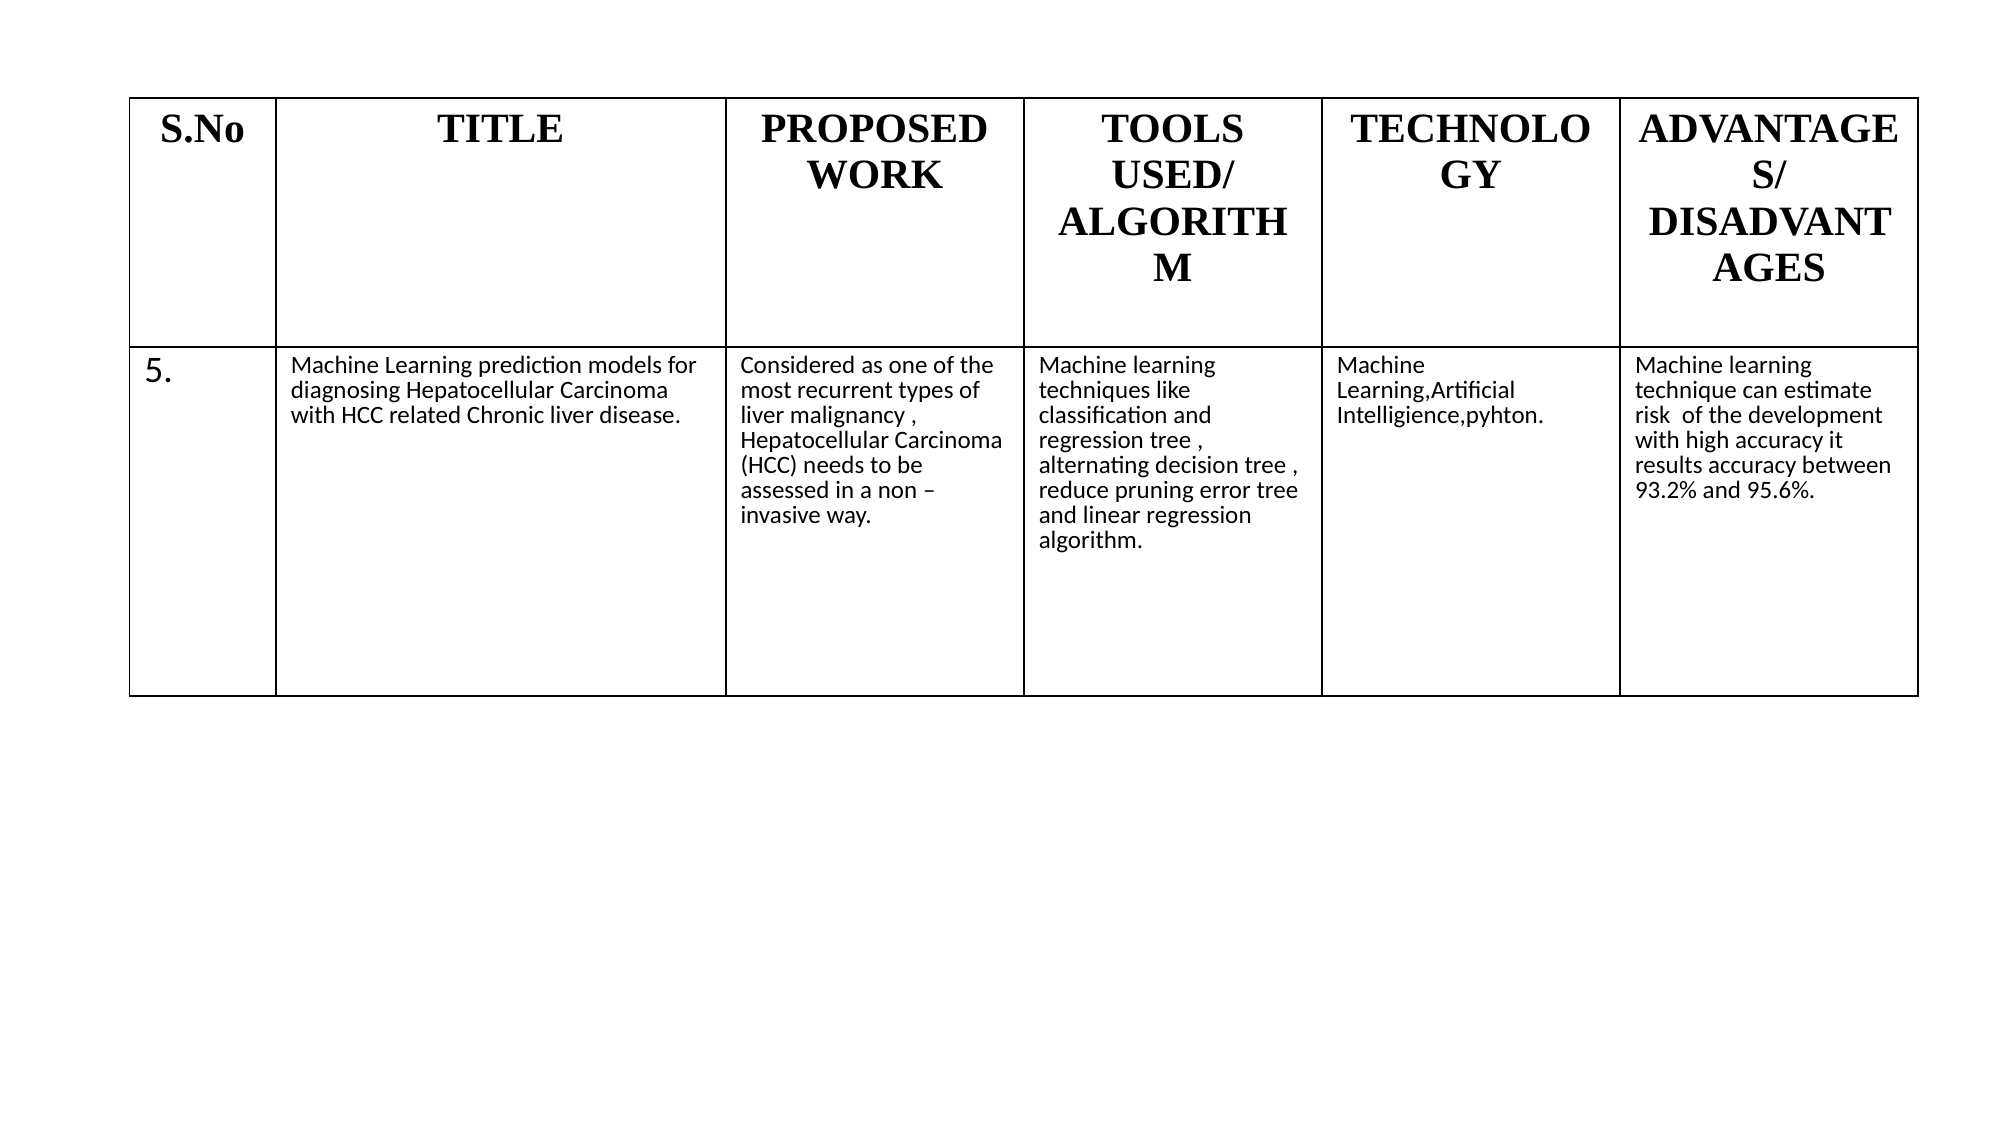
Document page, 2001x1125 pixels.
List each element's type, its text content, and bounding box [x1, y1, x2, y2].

table_header S.No [130, 99, 275, 346]
table_cell Machine Learning,Artificial Intelligience,pyhton. [1323, 348, 1619, 695]
table_header TITLE [277, 99, 725, 346]
table_header PROPOSED WORK [727, 99, 1023, 346]
table_cell Considered as one of the most recurrent types of liver malignancy , Hepatocellular Carcinoma (HCC) needs to be assessed in a non –invasive way. [727, 348, 1023, 695]
table_cell 5. [130, 348, 275, 695]
table_cell Machine learning techniques like classification and regression tree , alternating decision tree , reduce pruning error tree and linear regression algorithm. [1025, 348, 1321, 695]
table_cell Machine Learning prediction models for diagnosing Hepatocellular Carcinoma with HCC related Chronic liver disease. [277, 348, 725, 695]
table_header ADVANTAGES/ DISADVANTAGES [1621, 99, 1917, 346]
table_header TECHNOLOGY [1323, 99, 1619, 346]
table_cell Machine learning technique can estimate risk of the development with high accuracy it results accuracy between 93.2% and 95.6%. [1621, 348, 1917, 695]
table_header TOOLS USED/ ALGORITHM [1025, 99, 1321, 346]
